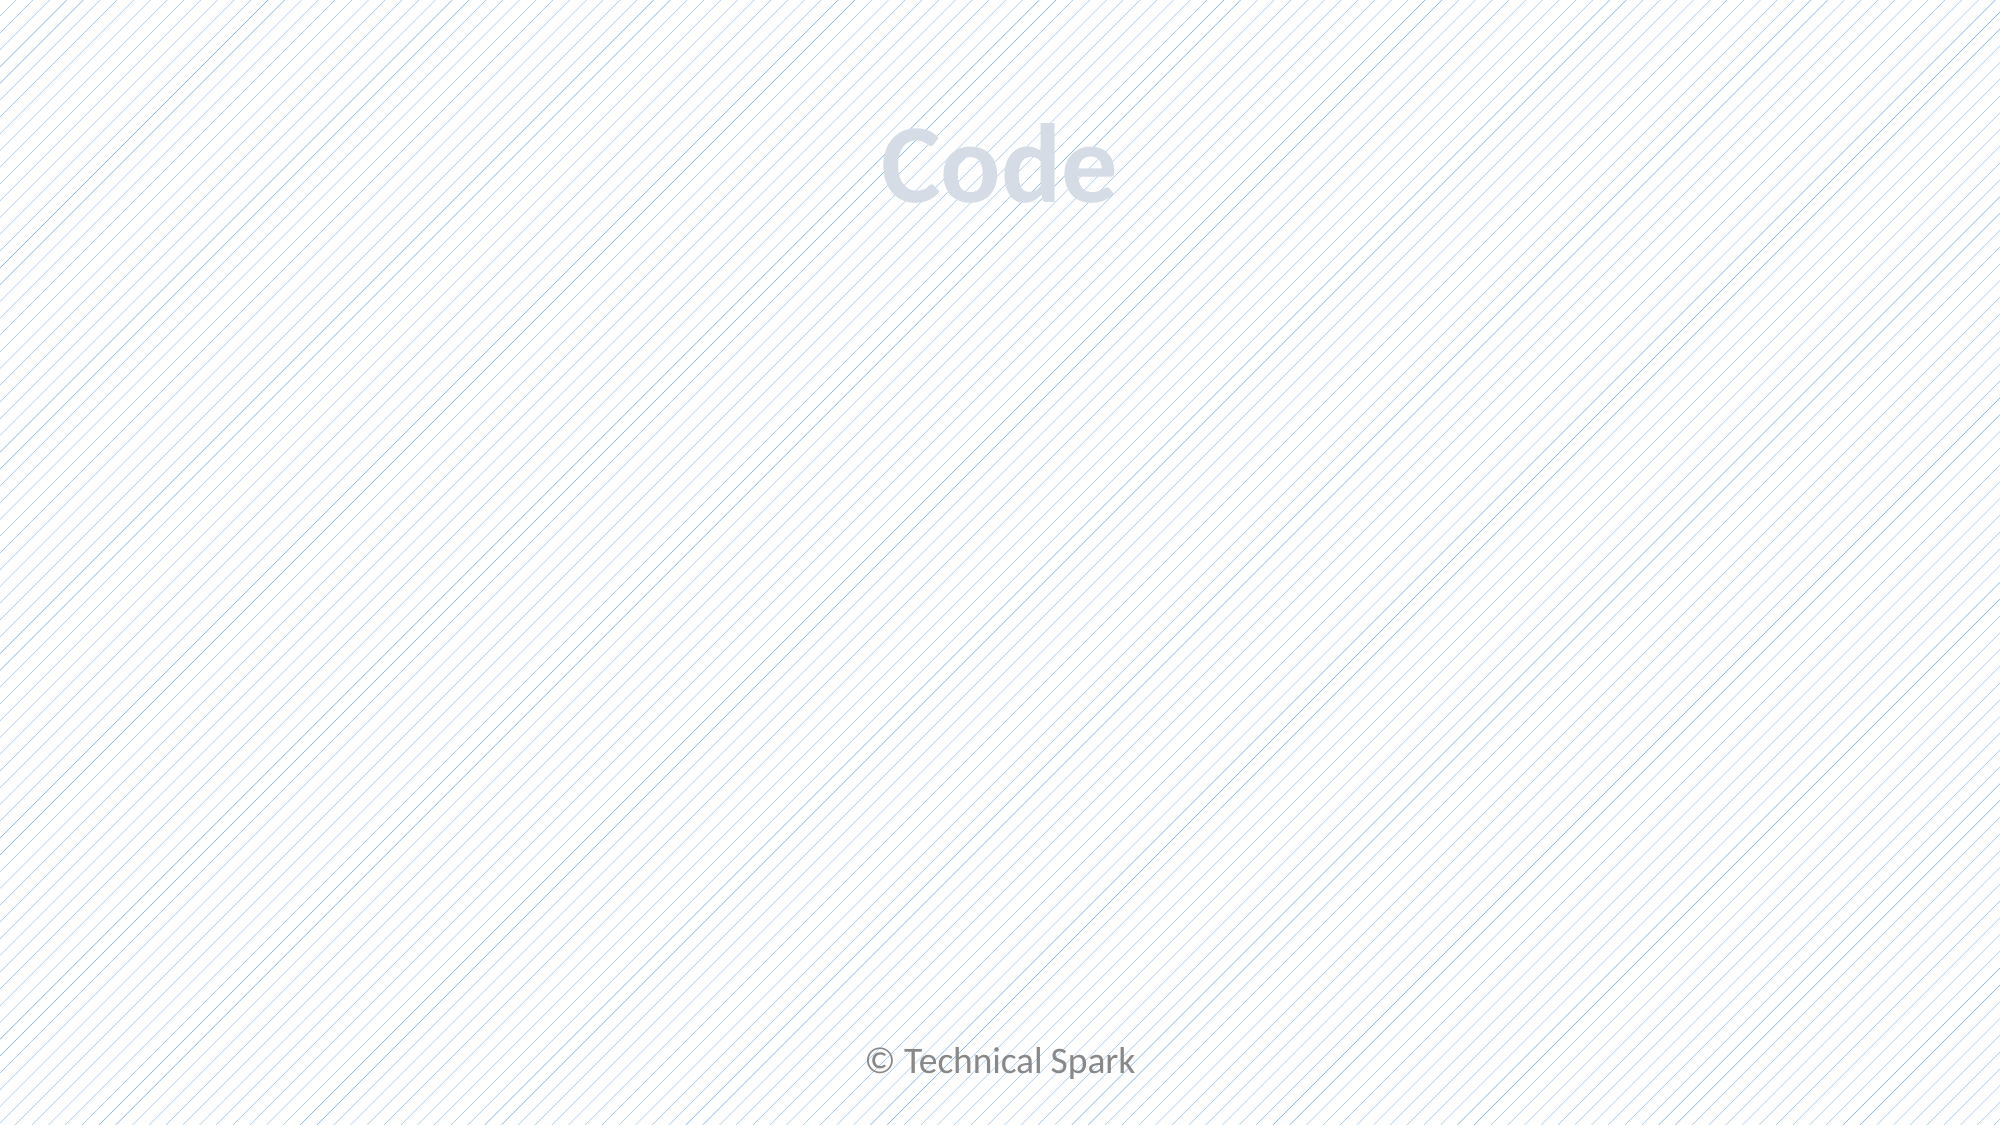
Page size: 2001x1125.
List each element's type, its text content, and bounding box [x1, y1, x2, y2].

text_box Code [437, 82, 1562, 233]
text_box © Technical Spark [849, 1029, 1151, 1089]
